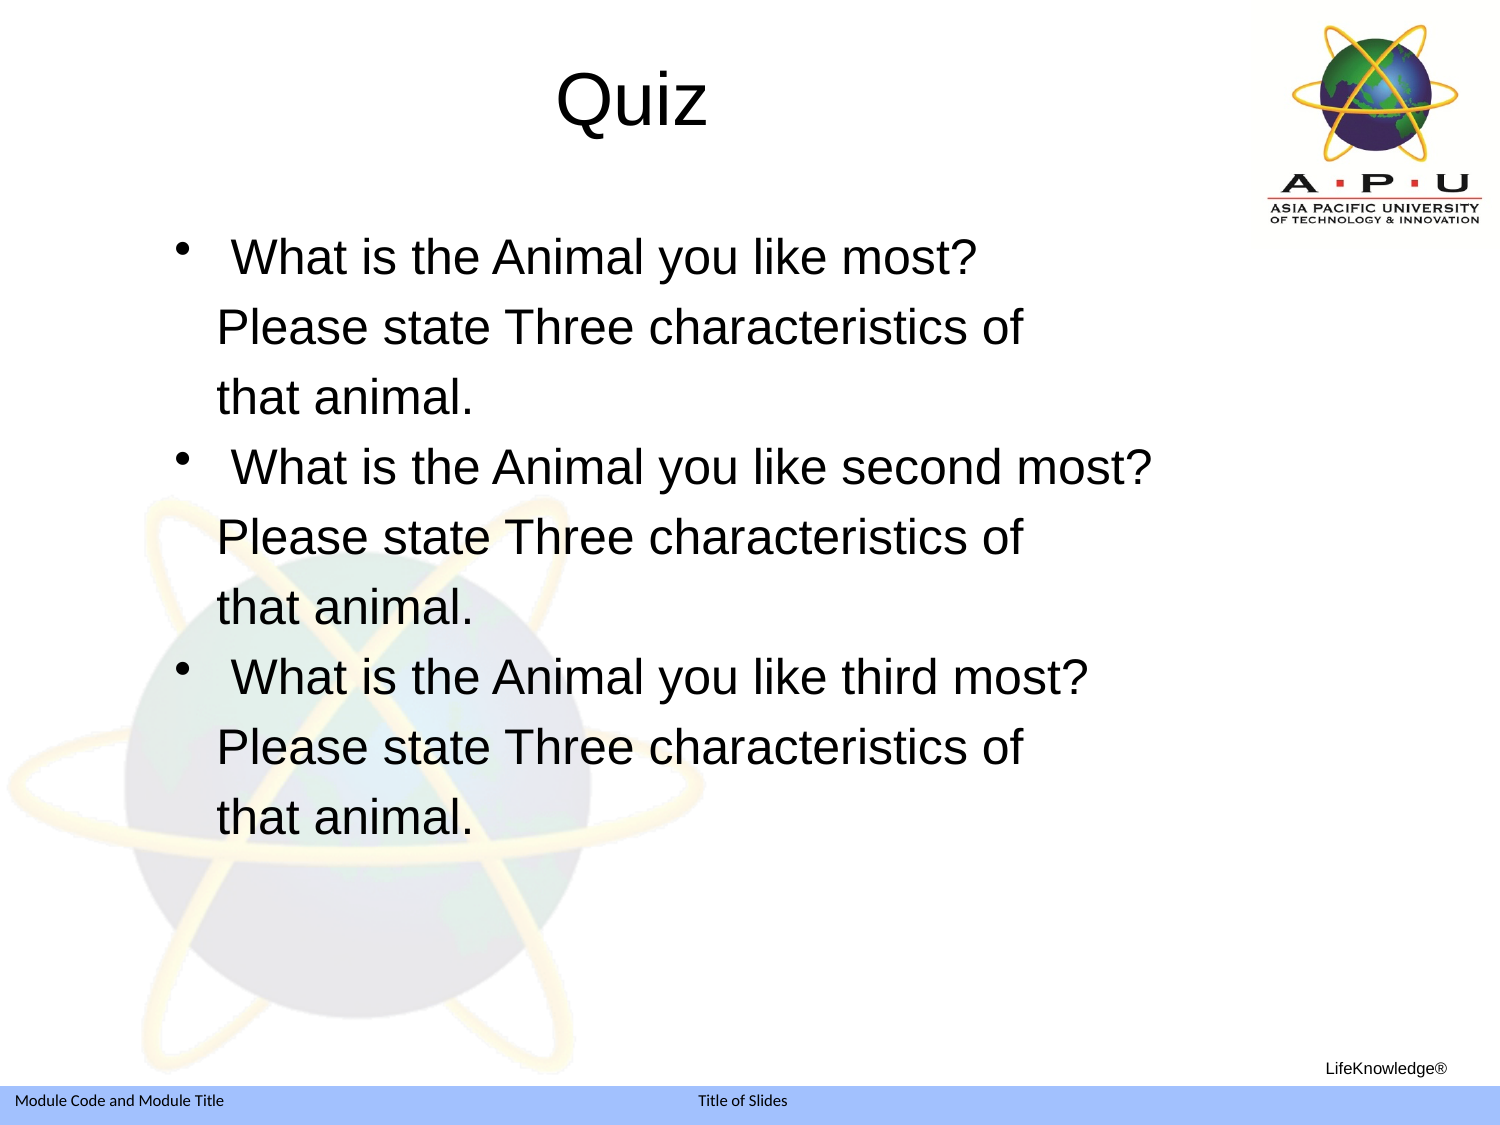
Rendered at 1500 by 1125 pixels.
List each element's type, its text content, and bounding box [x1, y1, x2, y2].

title Quiz [7, 9, 1258, 182]
footer LifeKnowledge® [0, 1049, 1463, 1125]
list What is the Animal you like most? Please state Three characteristics of that animal. What is the Animal you like second most? Please state Three characteristics of that animal. What is the Animal you like third most? Please state Three characteristics of that animal. [159, 216, 1410, 858]
picture [1251, 0, 1500, 249]
